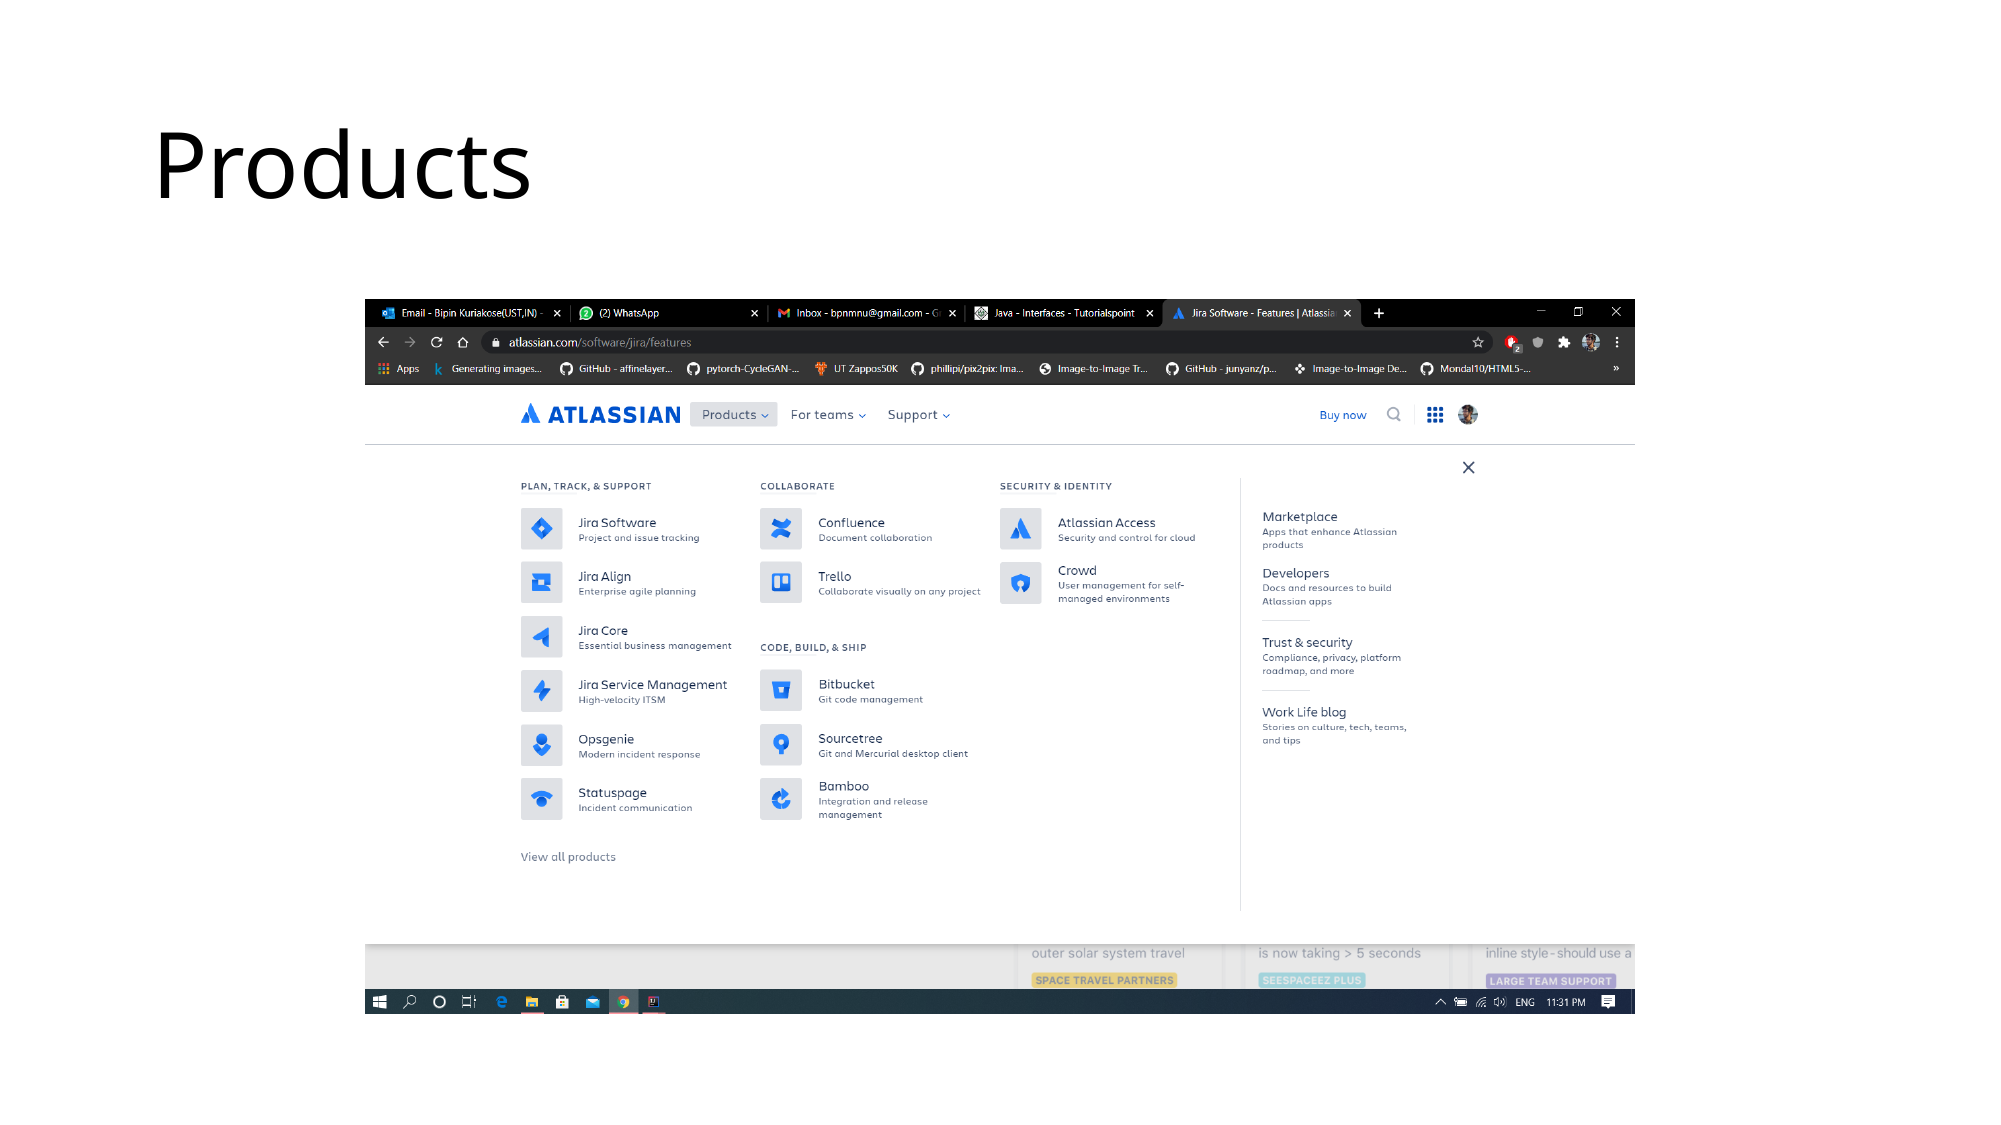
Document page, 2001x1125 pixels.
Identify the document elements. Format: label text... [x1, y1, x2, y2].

title Products [137, 59, 1863, 278]
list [365, 299, 1635, 1014]
